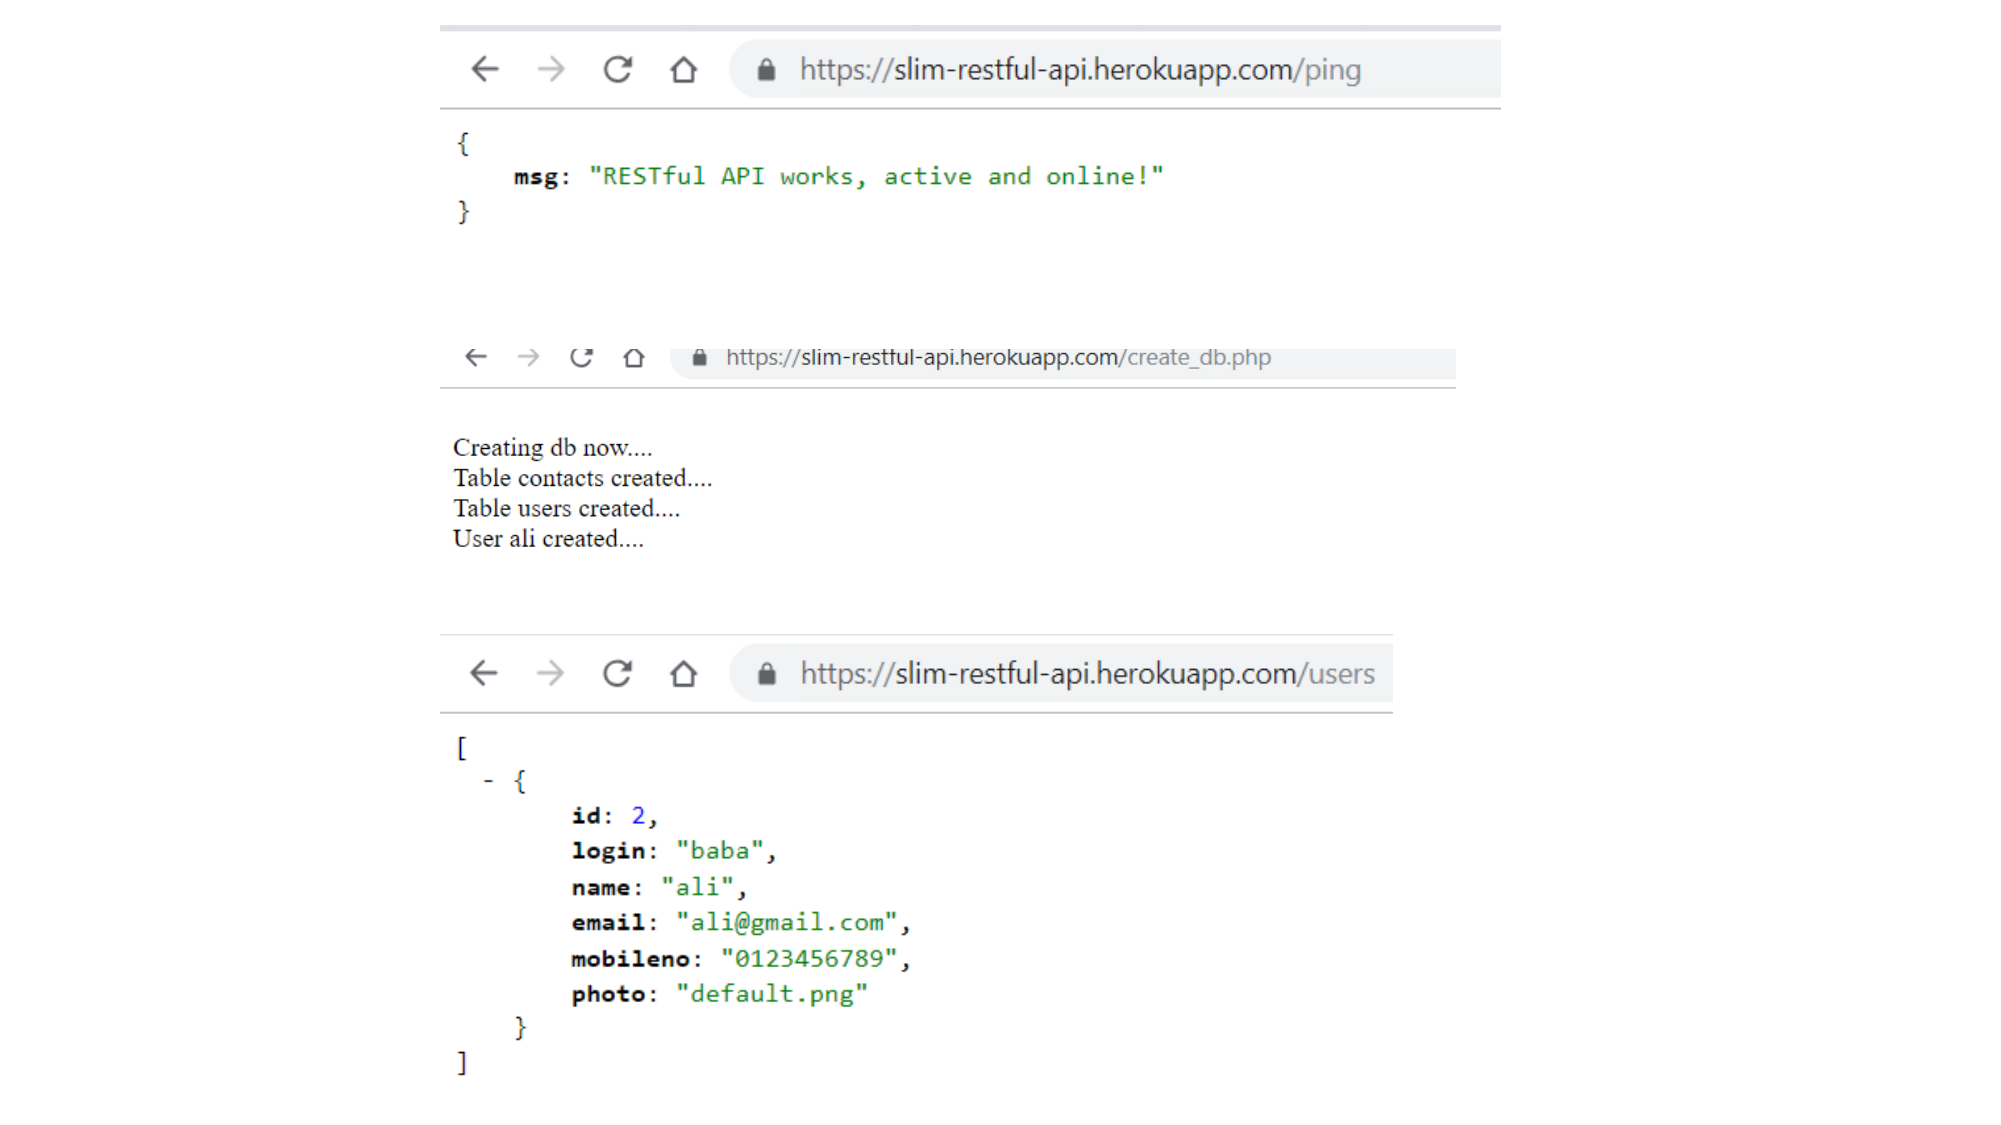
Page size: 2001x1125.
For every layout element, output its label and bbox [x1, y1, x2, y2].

list [440, 26, 1501, 349]
list [440, 349, 1456, 634]
picture [440, 634, 1393, 1102]
